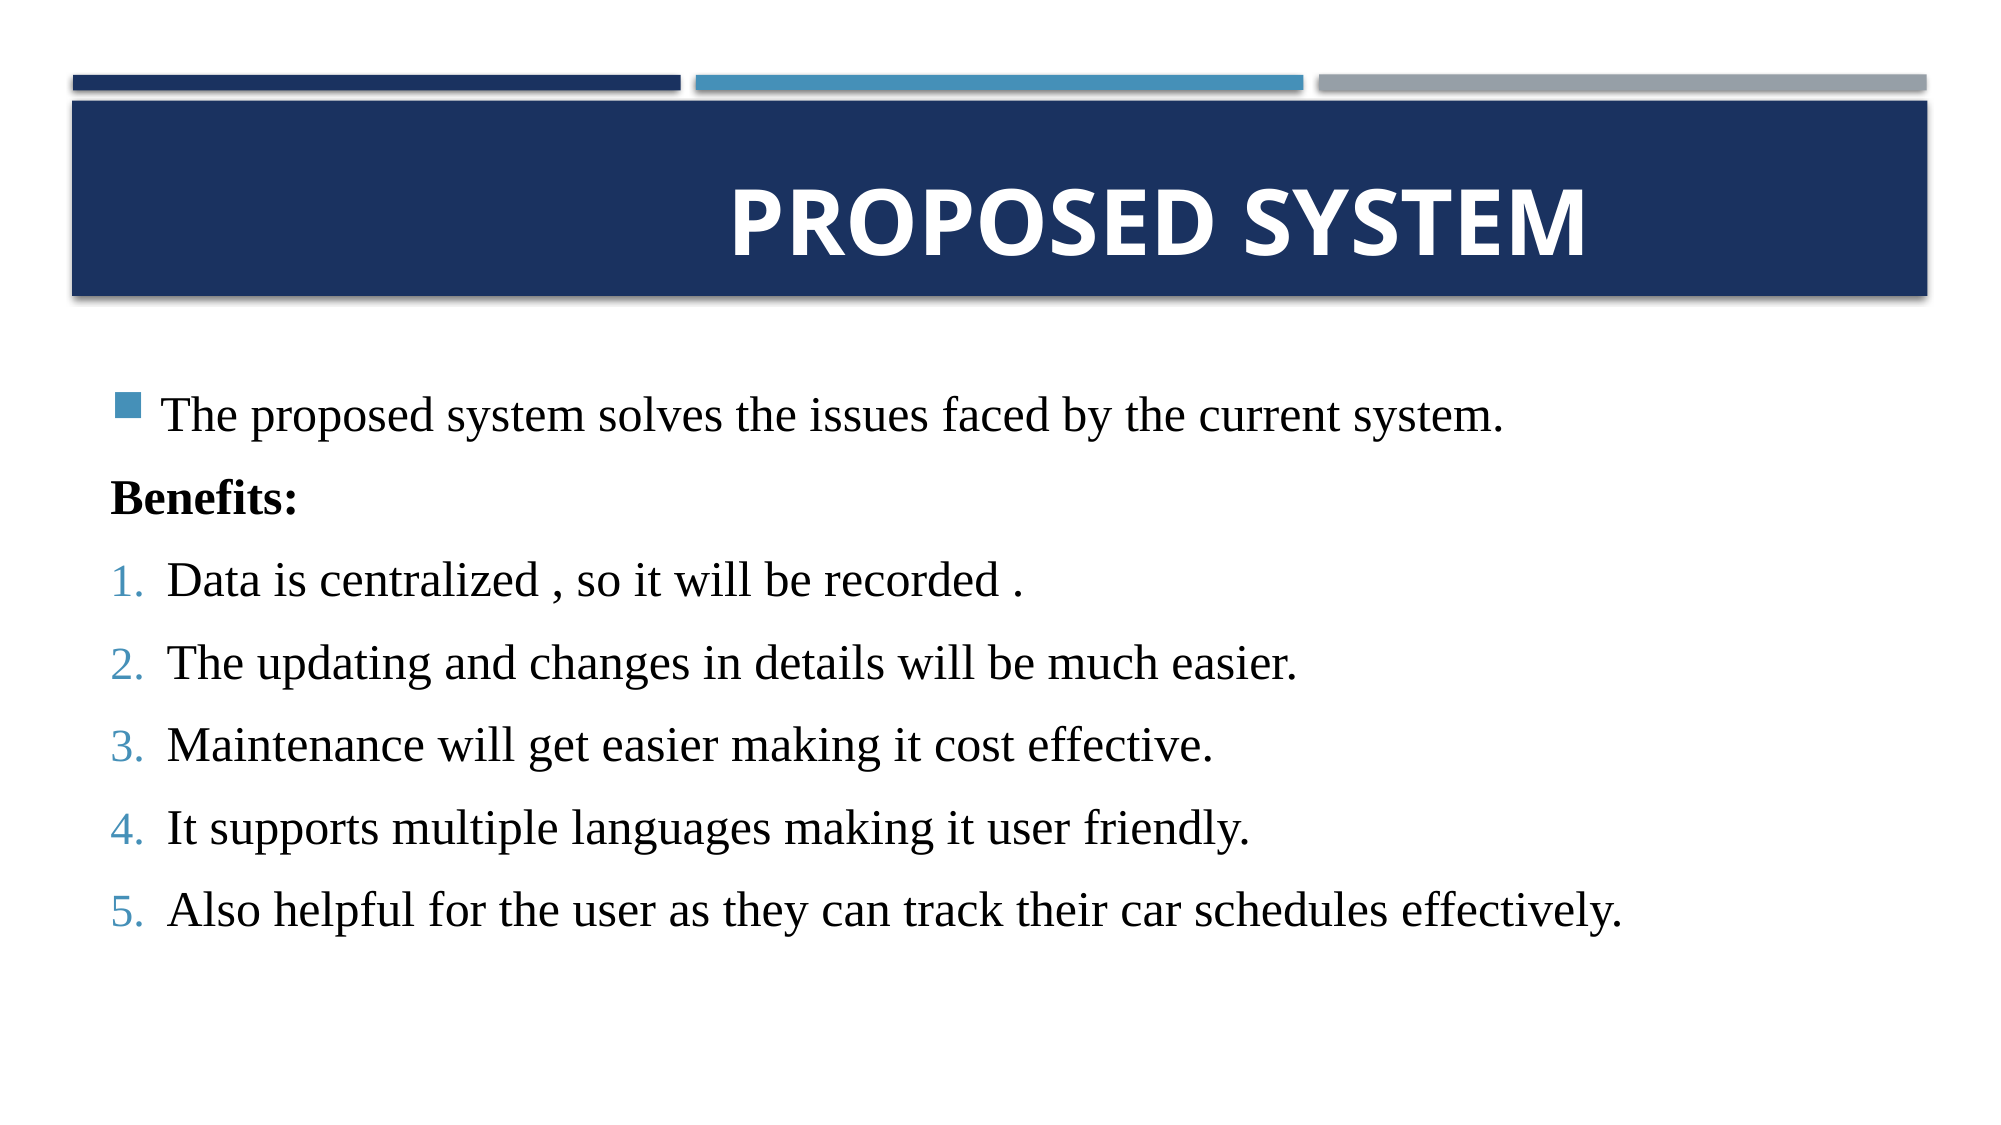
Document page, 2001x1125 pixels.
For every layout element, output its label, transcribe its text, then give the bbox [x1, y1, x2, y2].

title PROPOSED SYSTEM [95, 115, 1905, 282]
list The proposed system solves the issues faced by the current system. Benefits: Data is centralized , so it will be recorded . The updating and changes in details will be much easier. Maintenance will get easier making it cost effective. It supports multiple languages making it user friendly. Also helpful for the user as they can track their car schedules effectively. [95, 357, 1905, 962]
